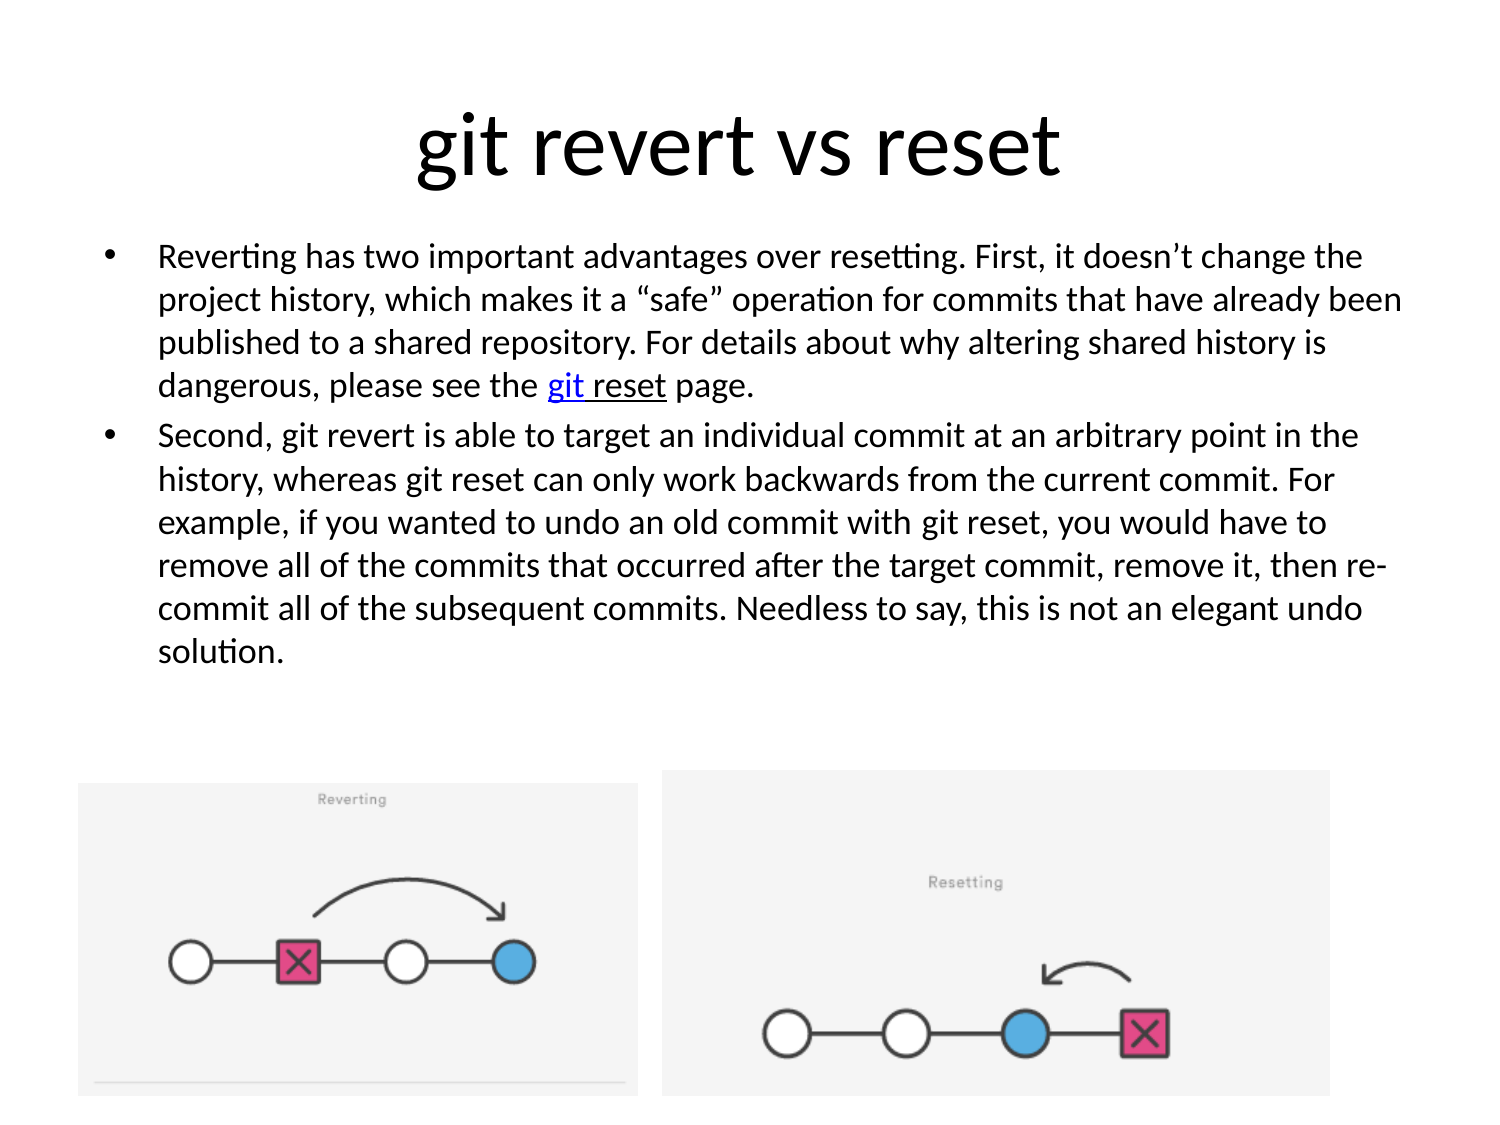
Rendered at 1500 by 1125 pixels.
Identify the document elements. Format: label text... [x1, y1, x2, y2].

text_box Reverting has two important advantages over resetting. First, it doesn’t change the project history, which makes it a “safe” operation for commits that have already been published to a shared repository. For details about why altering shared history is dangerous, please see the git reset page. Second, git revert is able to target an individual commit at an arbitrary point in the history, whereas git reset can only work backwards from the current commit. For example, if you wanted to undo an old commit with git reset, you would have to remove all of the commits that occurred after the target commit, remove it, then re-commit all of the subsequent commits. Needless to say, this is not an elegant undo solution. [88, 224, 1452, 683]
picture [662, 770, 1330, 1096]
title git revert vs reset [75, 45, 1425, 233]
picture [77, 782, 638, 1096]
